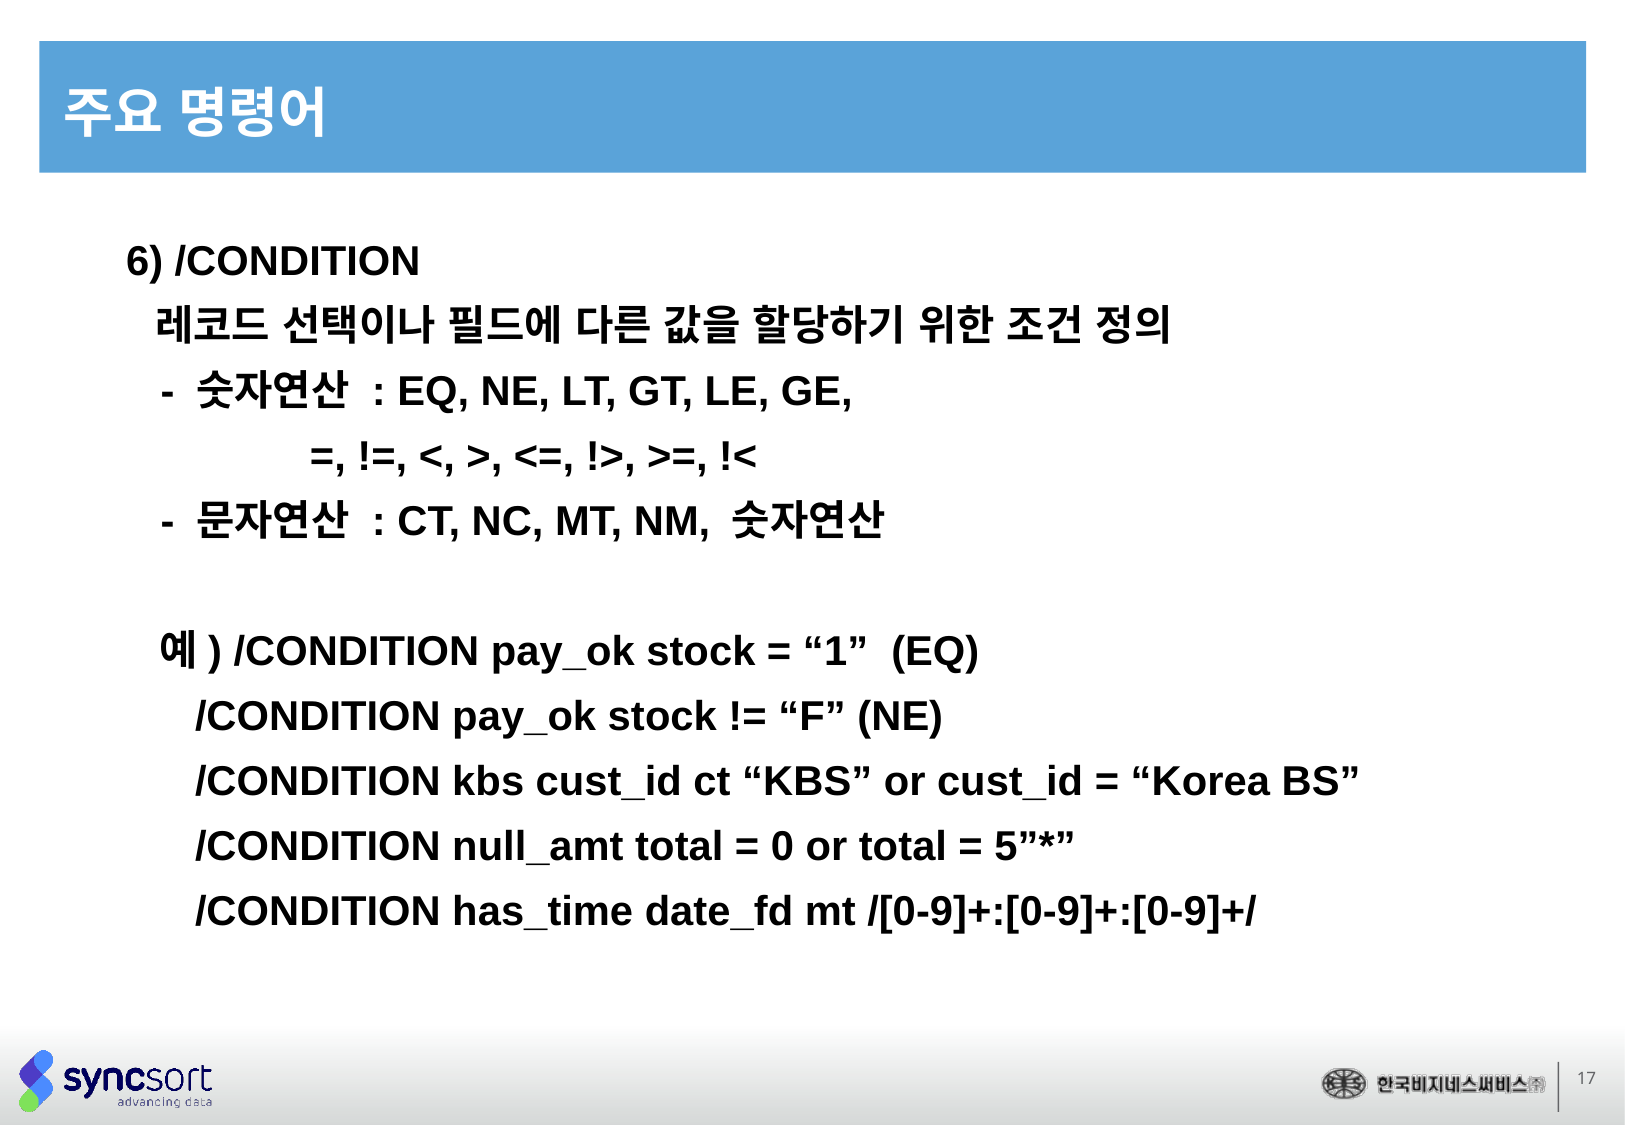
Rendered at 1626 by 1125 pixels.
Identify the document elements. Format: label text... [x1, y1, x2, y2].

text_box 6) /CONDITION 레코드 선택이나 필드에 다른 값을 할당하기 위한 조건 정의 - 숫자연산 : EQ, NE, LT, GT, LE, GE, =, !=, <, >, <=, !>, >=, !< - 문자연산 : CT, NC, MT, NM, 숫자연산 예) /CONDITION pay_ok stock = “1” (EQ) /CONDITION pay_ok stock != “F” (NE) /CONDITION kbs cust_id ct “KBS” or cust_id = “Korea BS” /CONDITION null_amt total = 0 or total = 5”*” /CONDITION has_time date_fd mt /[0-9]+:[0-9]+:[0-9]+/ [110, 210, 1533, 942]
picture [0, 1024, 1625, 1125]
title 주요 명령어 [48, 55, 1579, 175]
